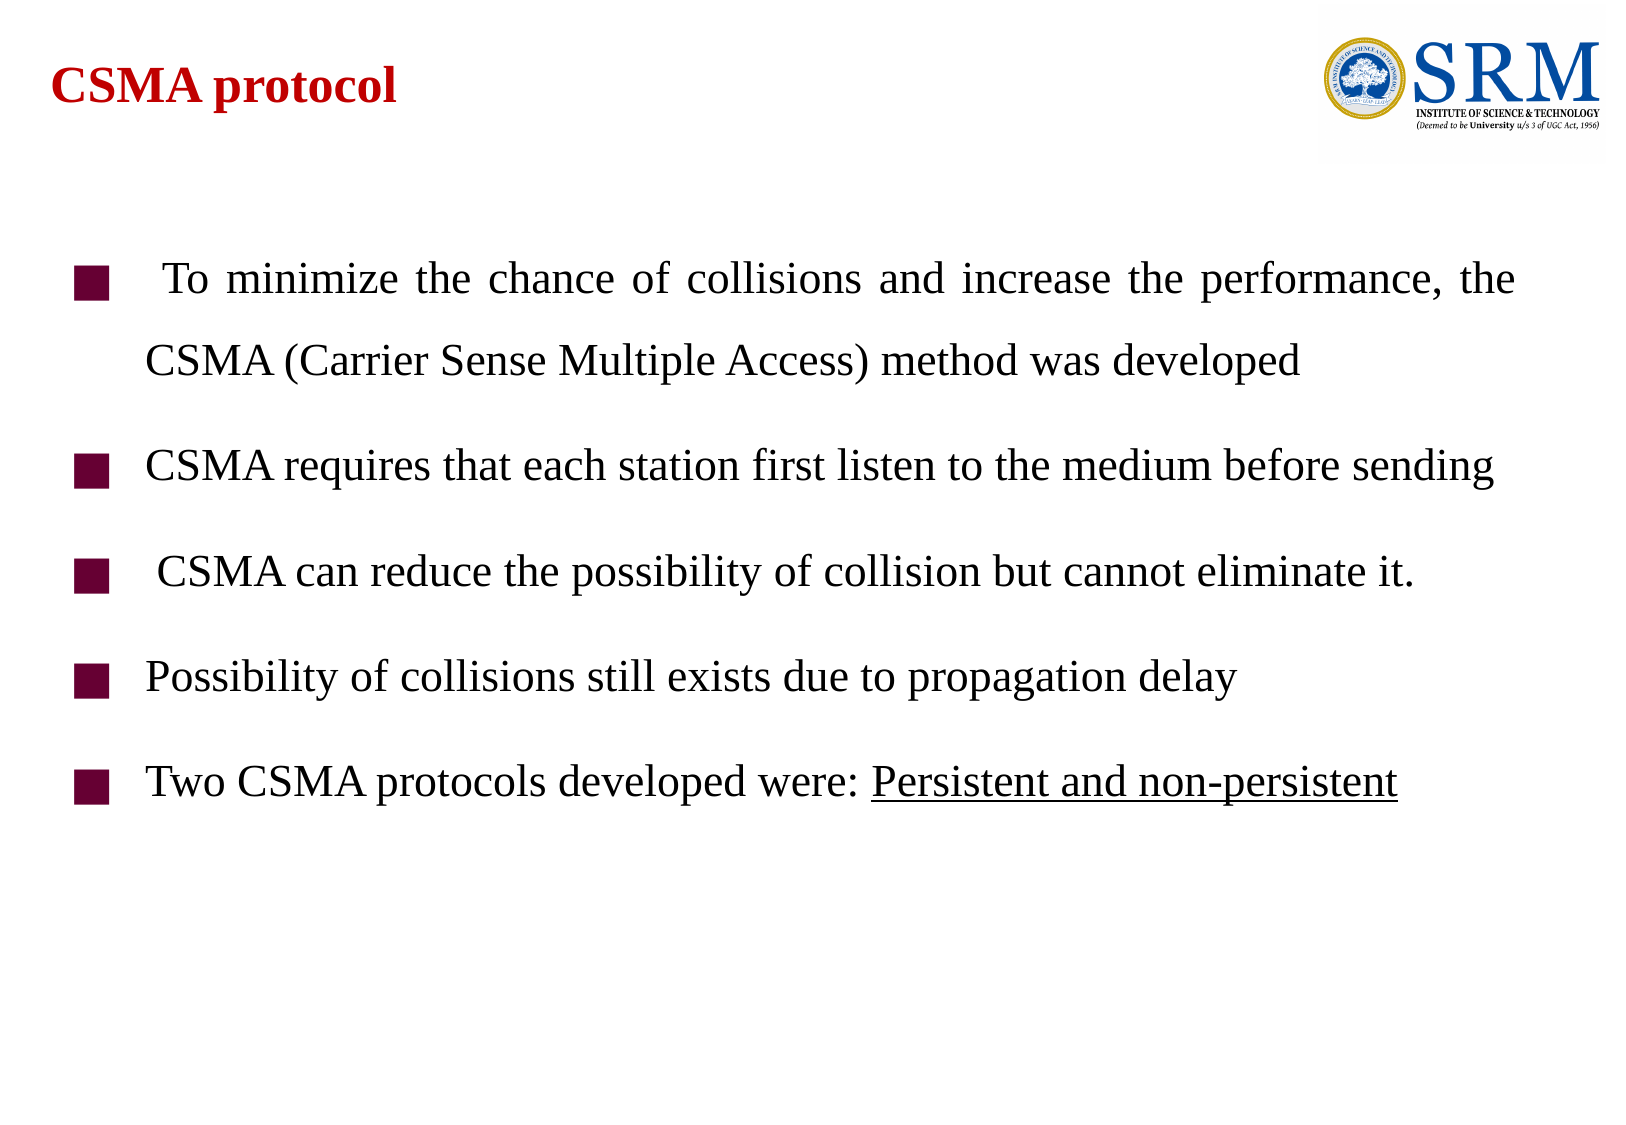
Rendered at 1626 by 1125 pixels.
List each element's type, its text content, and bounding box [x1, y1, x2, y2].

picture [1318, 4, 1606, 164]
title CSMA protocol [50, 23, 500, 149]
list To minimize the chance of collisions and increase the performance, the CSMA (Carrier Sense Multiple Access) method was developed CSMA requires that each station first listen to the medium before sending CSMA can reduce the possibility of collision but cannot eliminate it. Possibility of collisions still exists due to propagation delay Two CSMA protocols developed were: Persistent and non-persistent [55, 212, 1532, 850]
